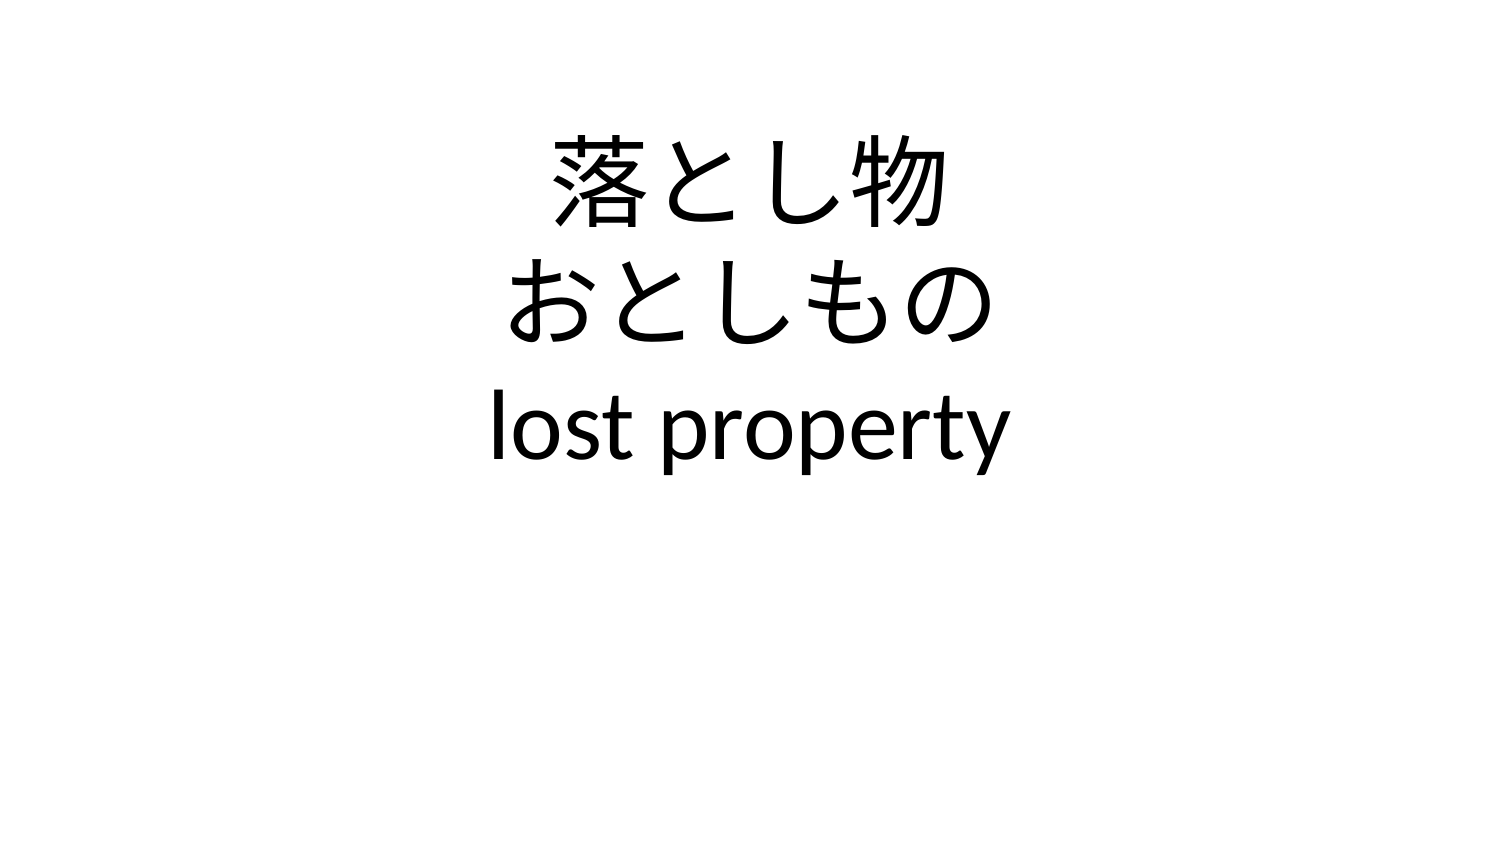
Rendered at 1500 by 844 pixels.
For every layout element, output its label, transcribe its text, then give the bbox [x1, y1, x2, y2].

text_box 落とし物 おとしもの lost property [0, 149, 1500, 450]
